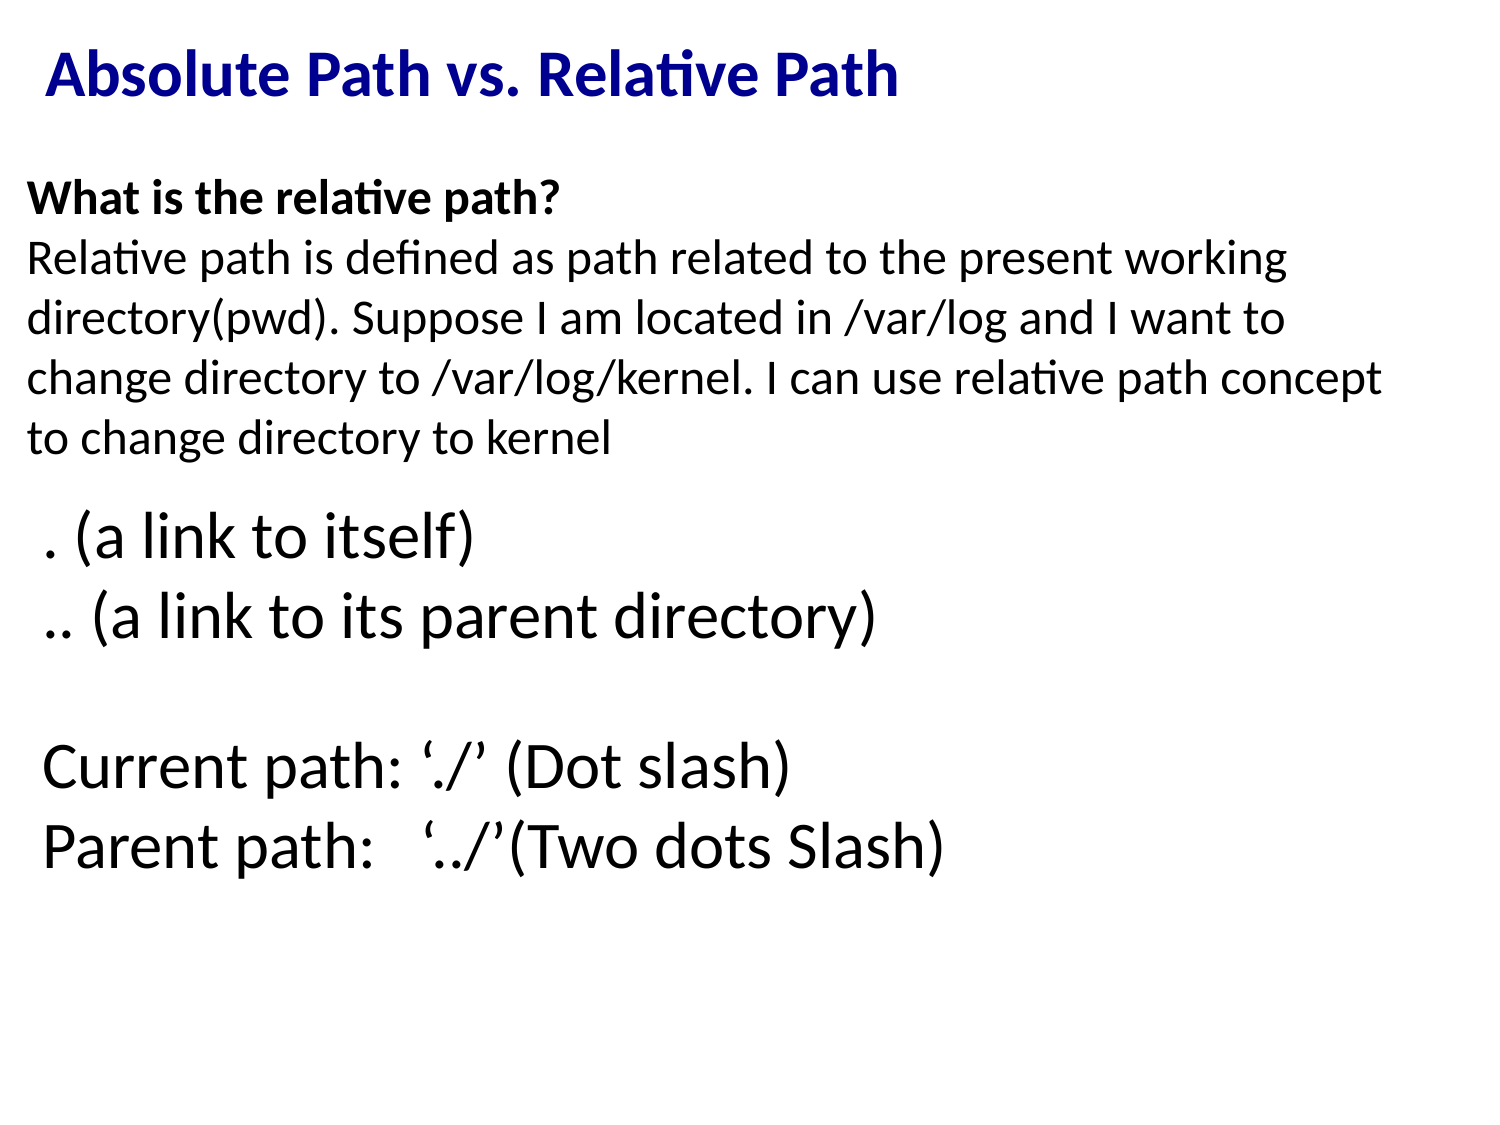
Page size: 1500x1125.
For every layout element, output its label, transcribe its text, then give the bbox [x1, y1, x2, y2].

text_box Absolute Path vs. Relative Path [30, 22, 932, 118]
text_box Current path: ‘./’ (Dot slash) Parent path: ‘../’(Two dots Slash) [27, 714, 1125, 969]
text_box What is the relative path? Relative path is defined as path related to the present working directory(pwd). Suppose I am located in /var/log and I want to change directory to /var/log/kernel. I can use relative path concept to change directory to kernel [11, 157, 1429, 472]
text_box . (a link to itself) .. (a link to its parent directory) [27, 484, 1500, 659]
